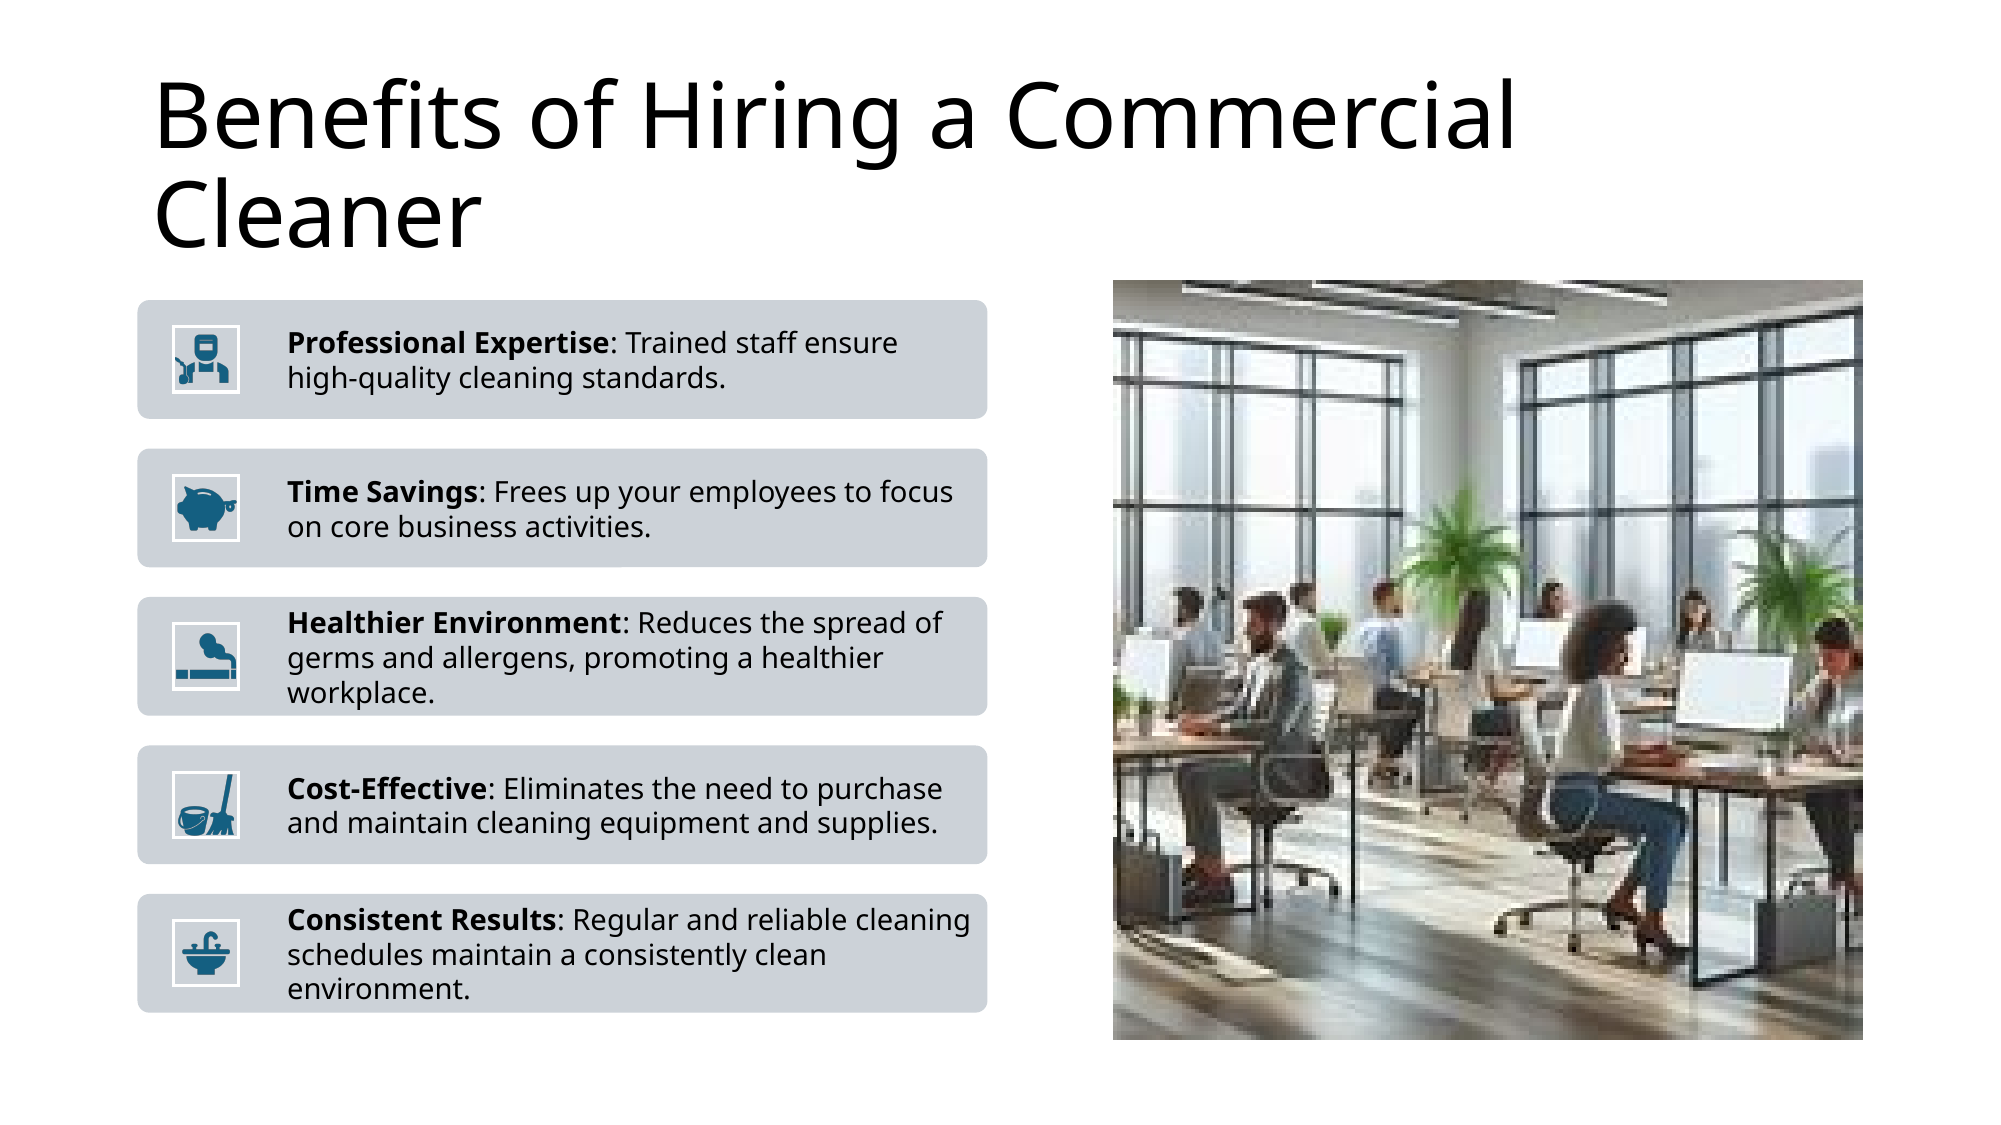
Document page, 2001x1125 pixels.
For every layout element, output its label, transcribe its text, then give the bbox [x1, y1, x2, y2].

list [1113, 280, 1864, 1040]
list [136, 298, 988, 1014]
title Benefits of Hiring a Commercial Cleaner [137, 59, 1863, 278]
